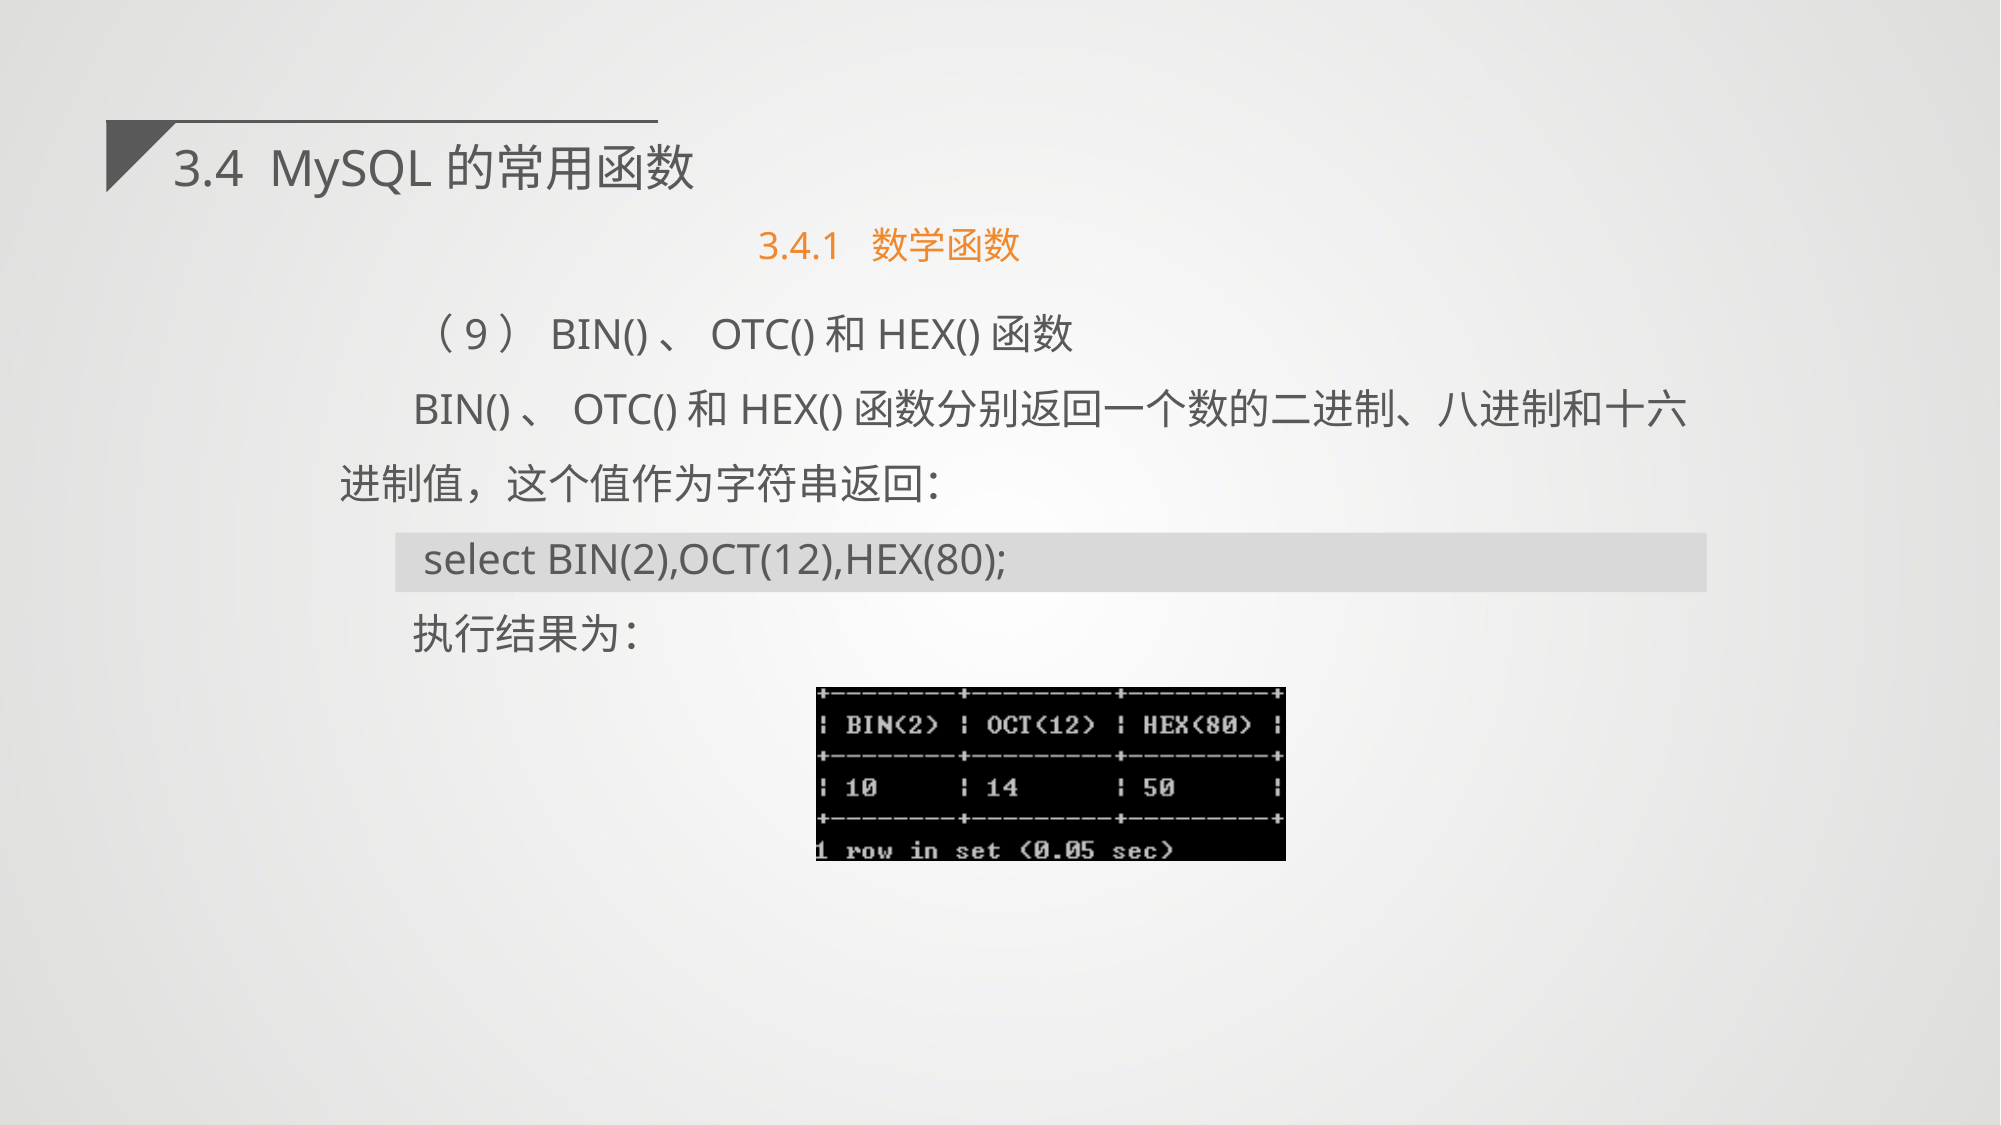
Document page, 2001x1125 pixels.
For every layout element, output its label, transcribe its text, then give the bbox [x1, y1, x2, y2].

text_box （9）BIN()、OTC()和HEX()函数 BIN()、OTC()和HEX()函数分别返回一个数的二进制、八进制和十六进制值，这个值作为字符串返回： select BIN(2),OCT(12),HEX(80); 执行结果为： [324, 275, 1707, 666]
text_box 3.4.1 数学函数 [743, 192, 1036, 275]
text_box 3.4 MySQL的常用函数 [158, 103, 752, 230]
text_box [105, 120, 178, 195]
picture [0, 0, 2001, 1125]
